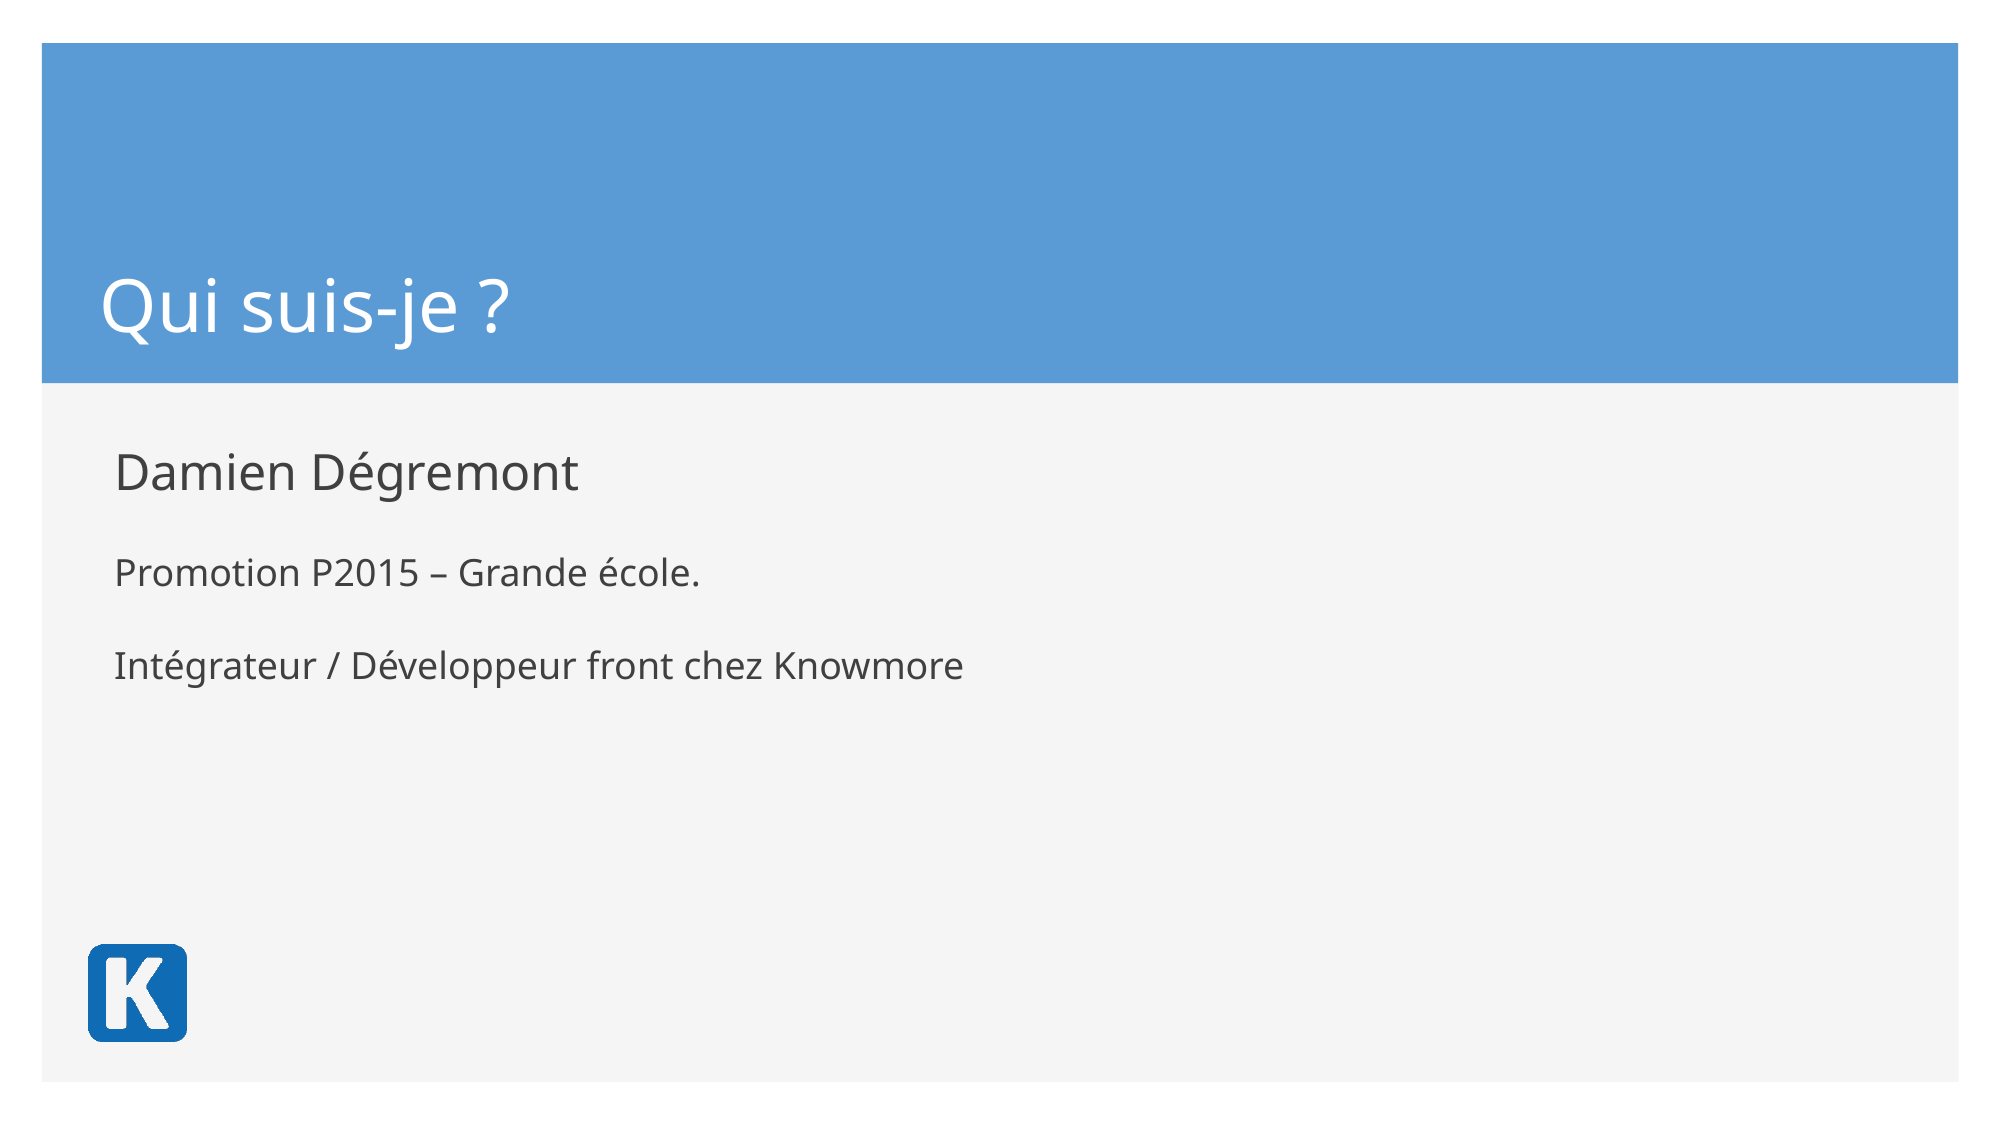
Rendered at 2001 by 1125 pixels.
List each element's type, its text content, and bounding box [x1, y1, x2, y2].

picture [88, 944, 99, 1042]
list Qui suis-je ? [84, 252, 1813, 358]
list Damien Dégremont Promotion P2015 – Grande école. Intégrateur / Développeur front chez Knowmore [99, 429, 1930, 1082]
